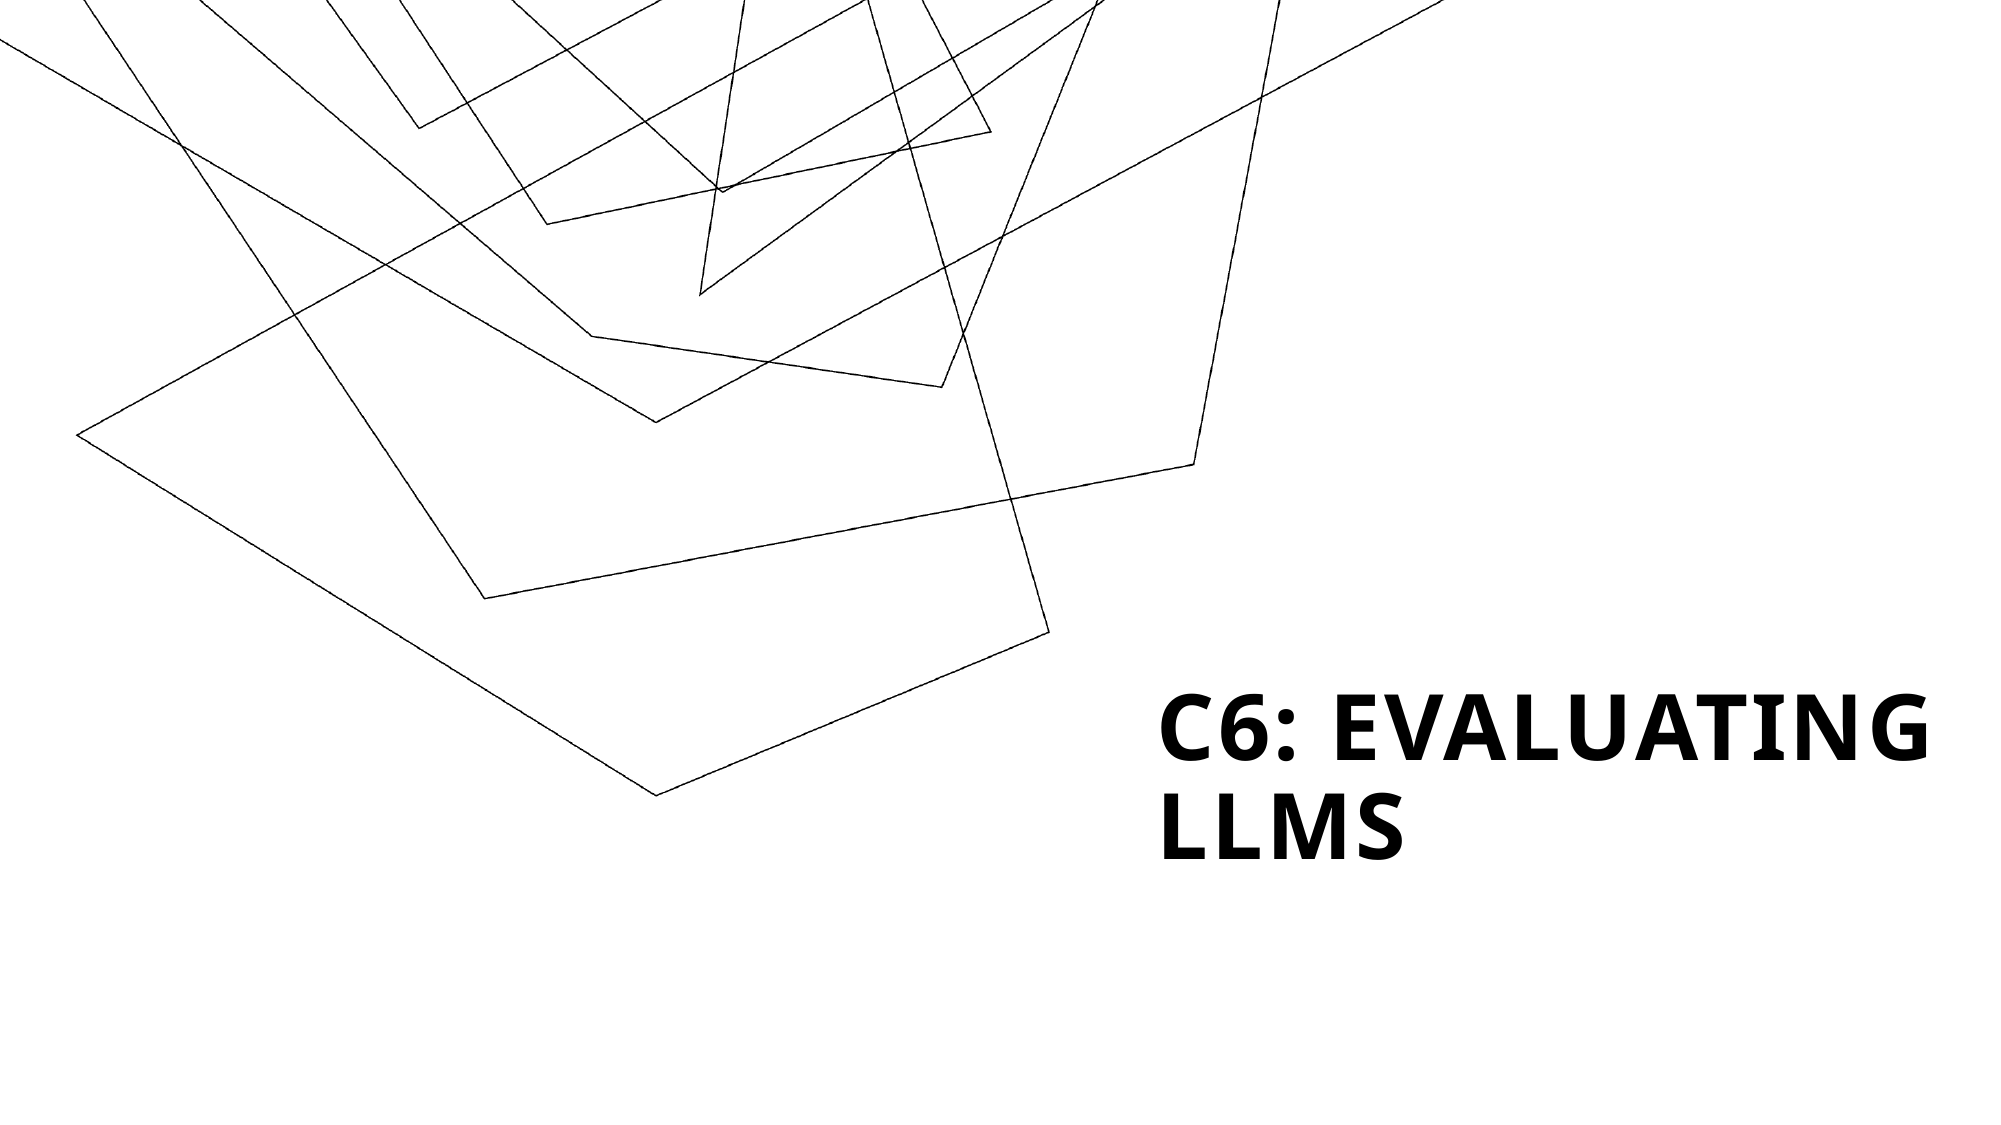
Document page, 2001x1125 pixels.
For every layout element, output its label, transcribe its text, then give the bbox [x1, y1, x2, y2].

picture [0, 0, 1557, 830]
title C6: Evaluating LLMs [1141, 518, 2000, 1044]
